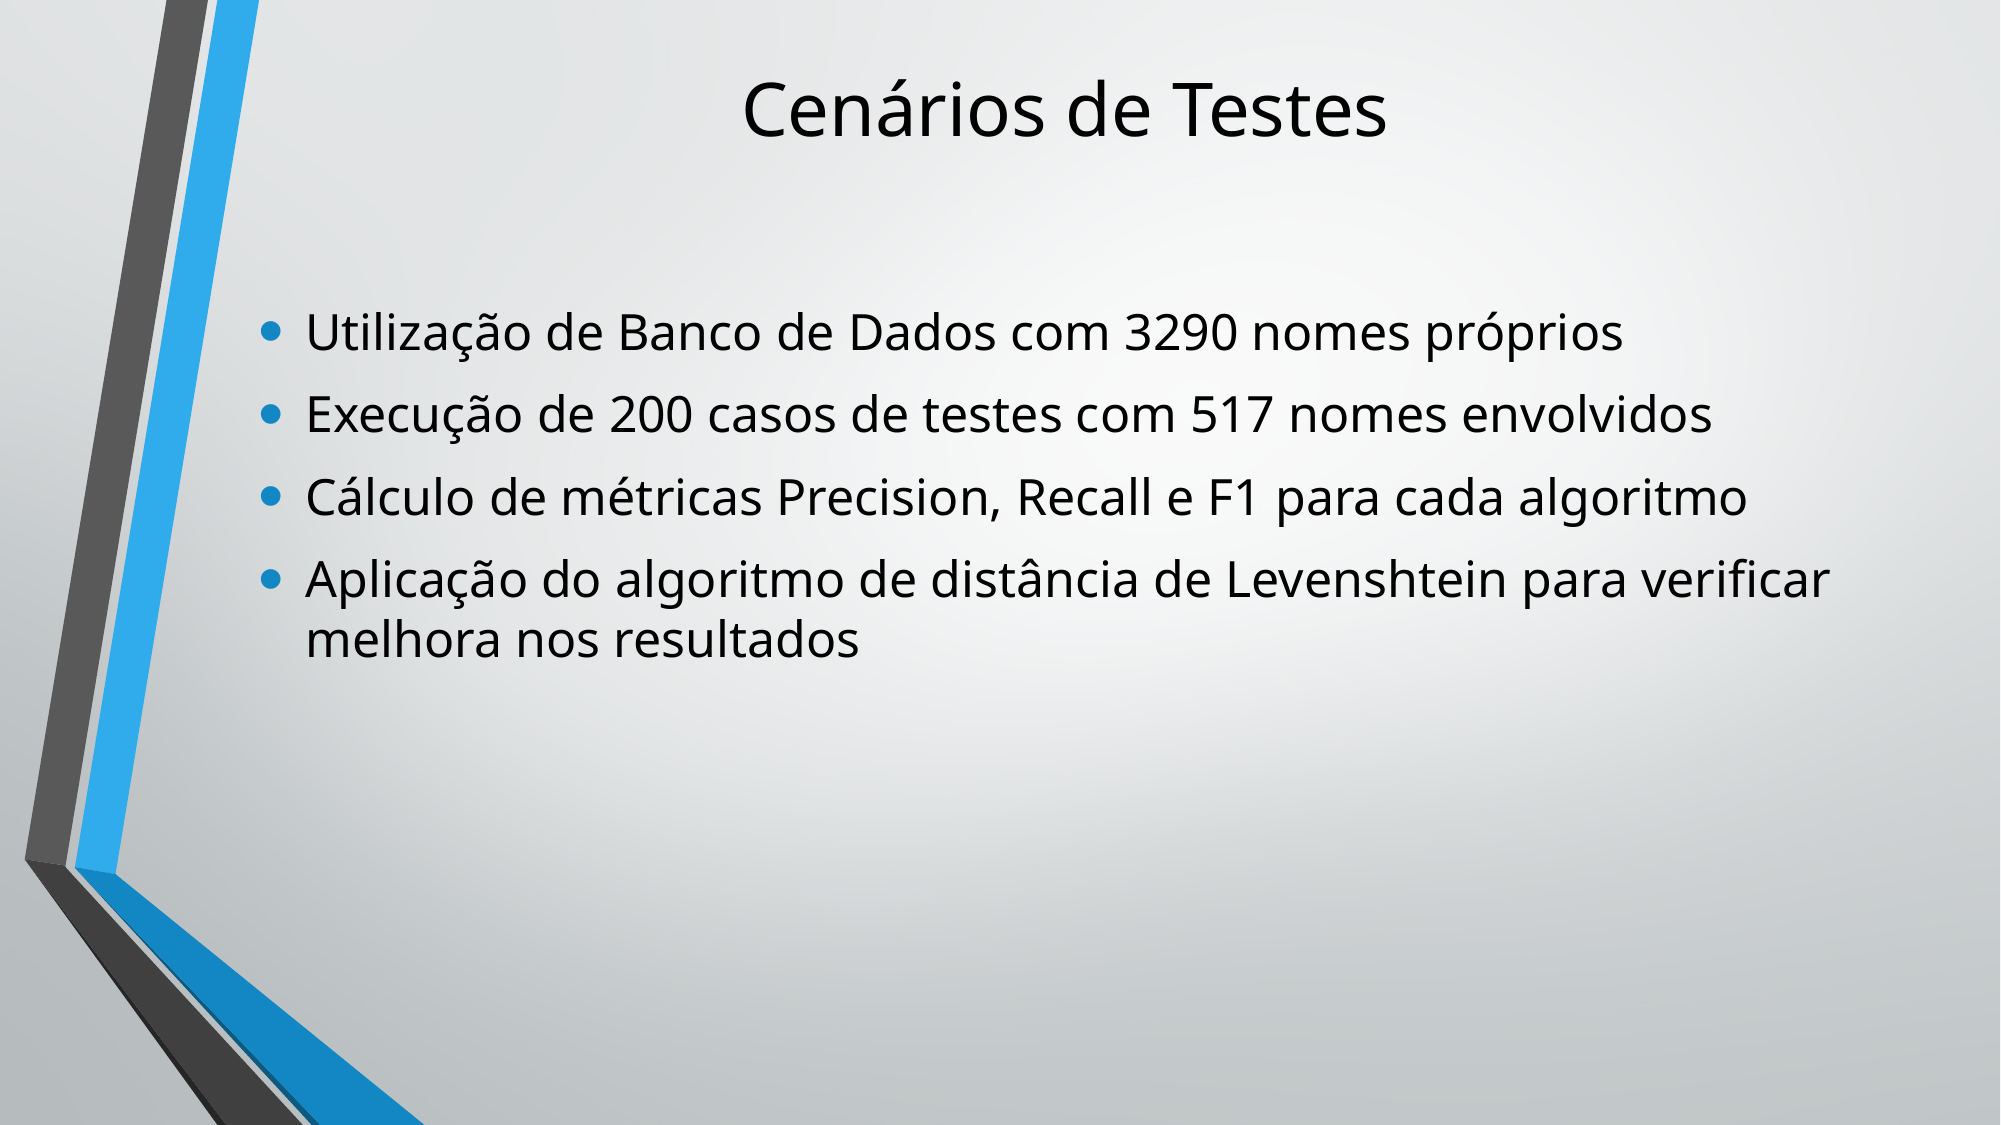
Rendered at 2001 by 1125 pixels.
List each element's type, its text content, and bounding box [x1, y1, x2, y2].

title Cenários de Testes [243, 54, 1887, 159]
list Utilização de Banco de Dados com 3290 nomes próprios Execução de 200 casos de testes com 517 nomes envolvidos Cálculo de métricas Precision, Recall e F1 para cada algoritmo Aplicação do algoritmo de distância de Levenshtein para verificar melhora nos resultados [243, 210, 1966, 1001]
